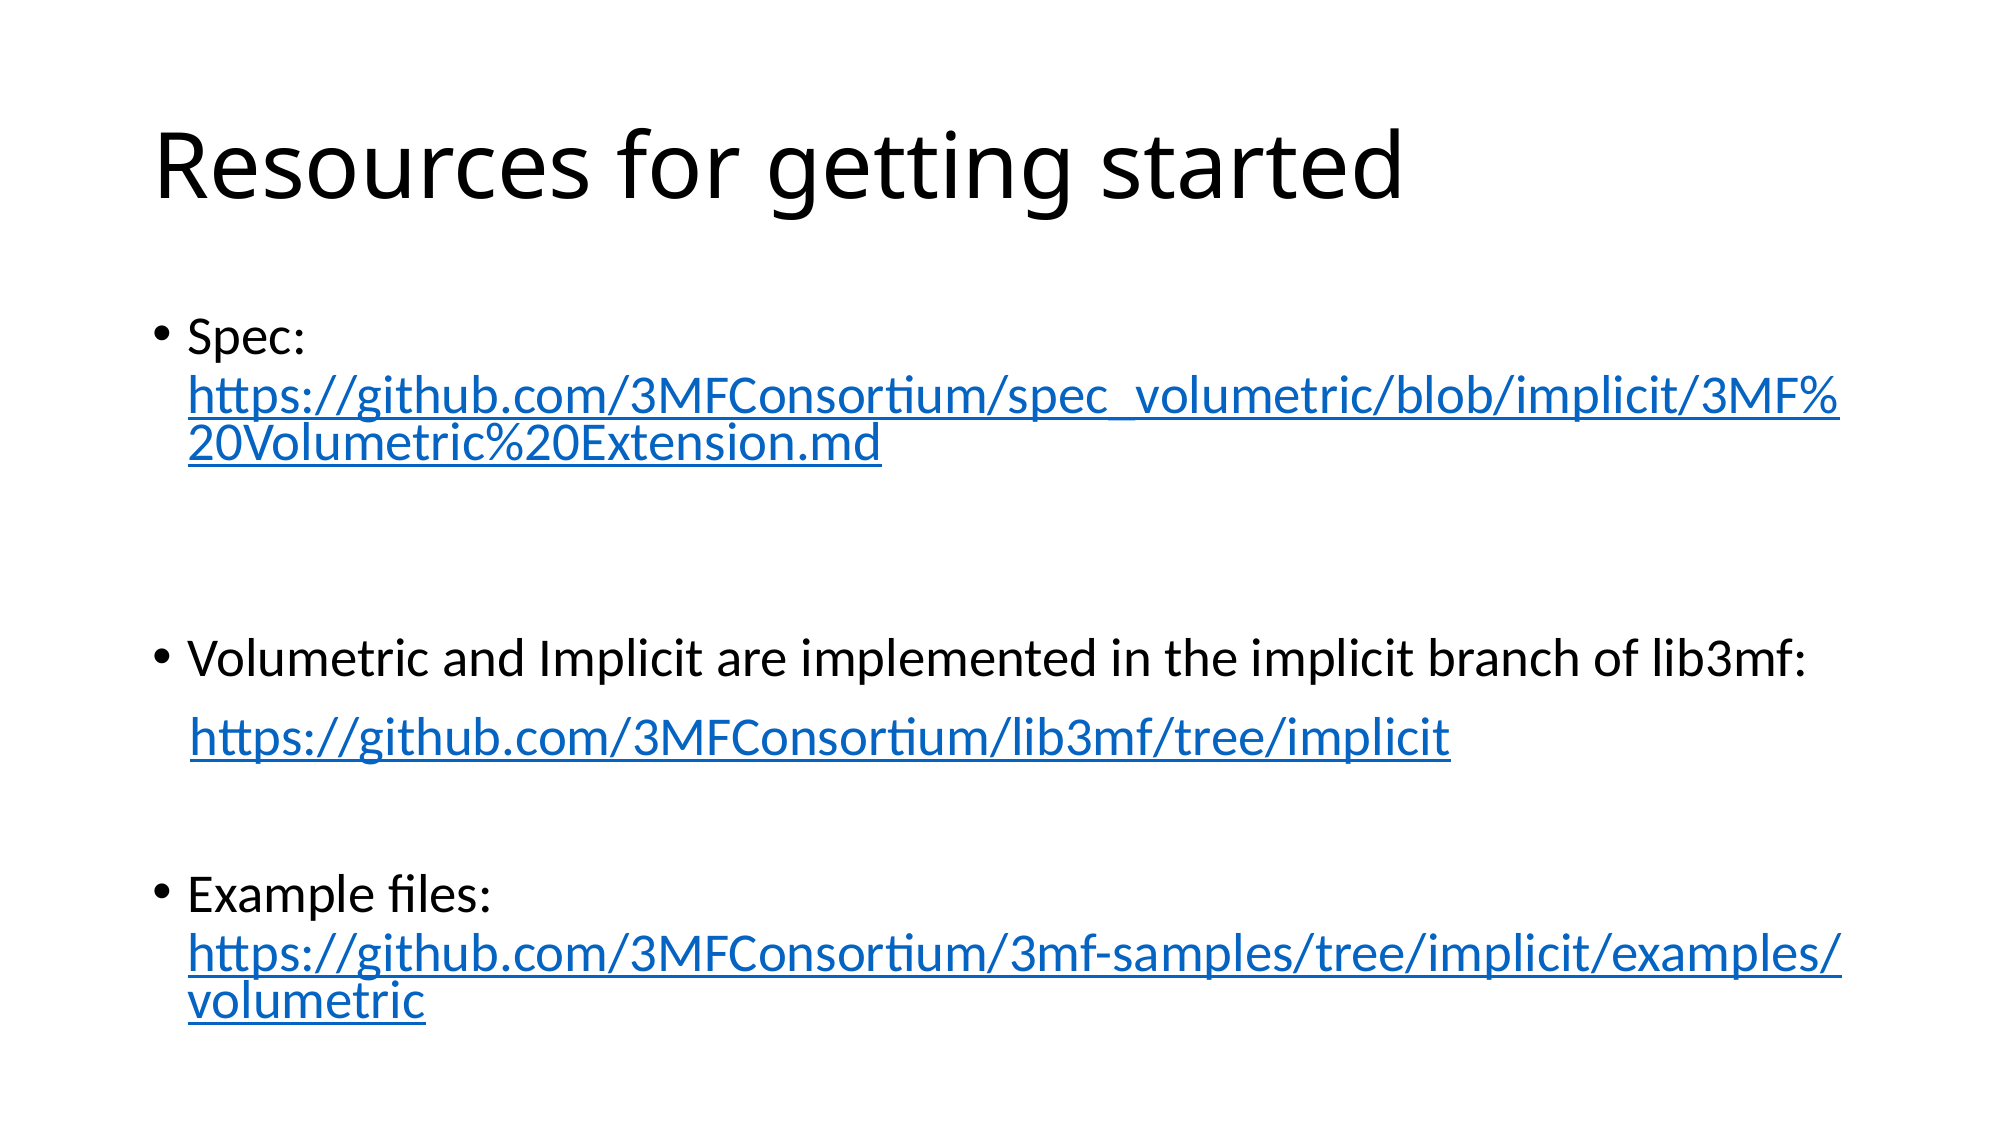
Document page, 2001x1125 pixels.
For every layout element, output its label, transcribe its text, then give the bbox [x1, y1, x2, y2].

title Resources for getting started [137, 59, 1863, 278]
list Spec: https://github.com/3MFConsortium/spec_volumetric/blob/implicit/3MF%20Volumetric%20Extension.md Volumetric and Implicit are implemented in the implicit branch of lib3mf: https://github.com/3MFConsortium/lib3mf/tree/implicit Example files: https://github.com/3MFConsortium/3mf-samples/tree/implicit/examples/volumetric [137, 299, 1863, 1014]
